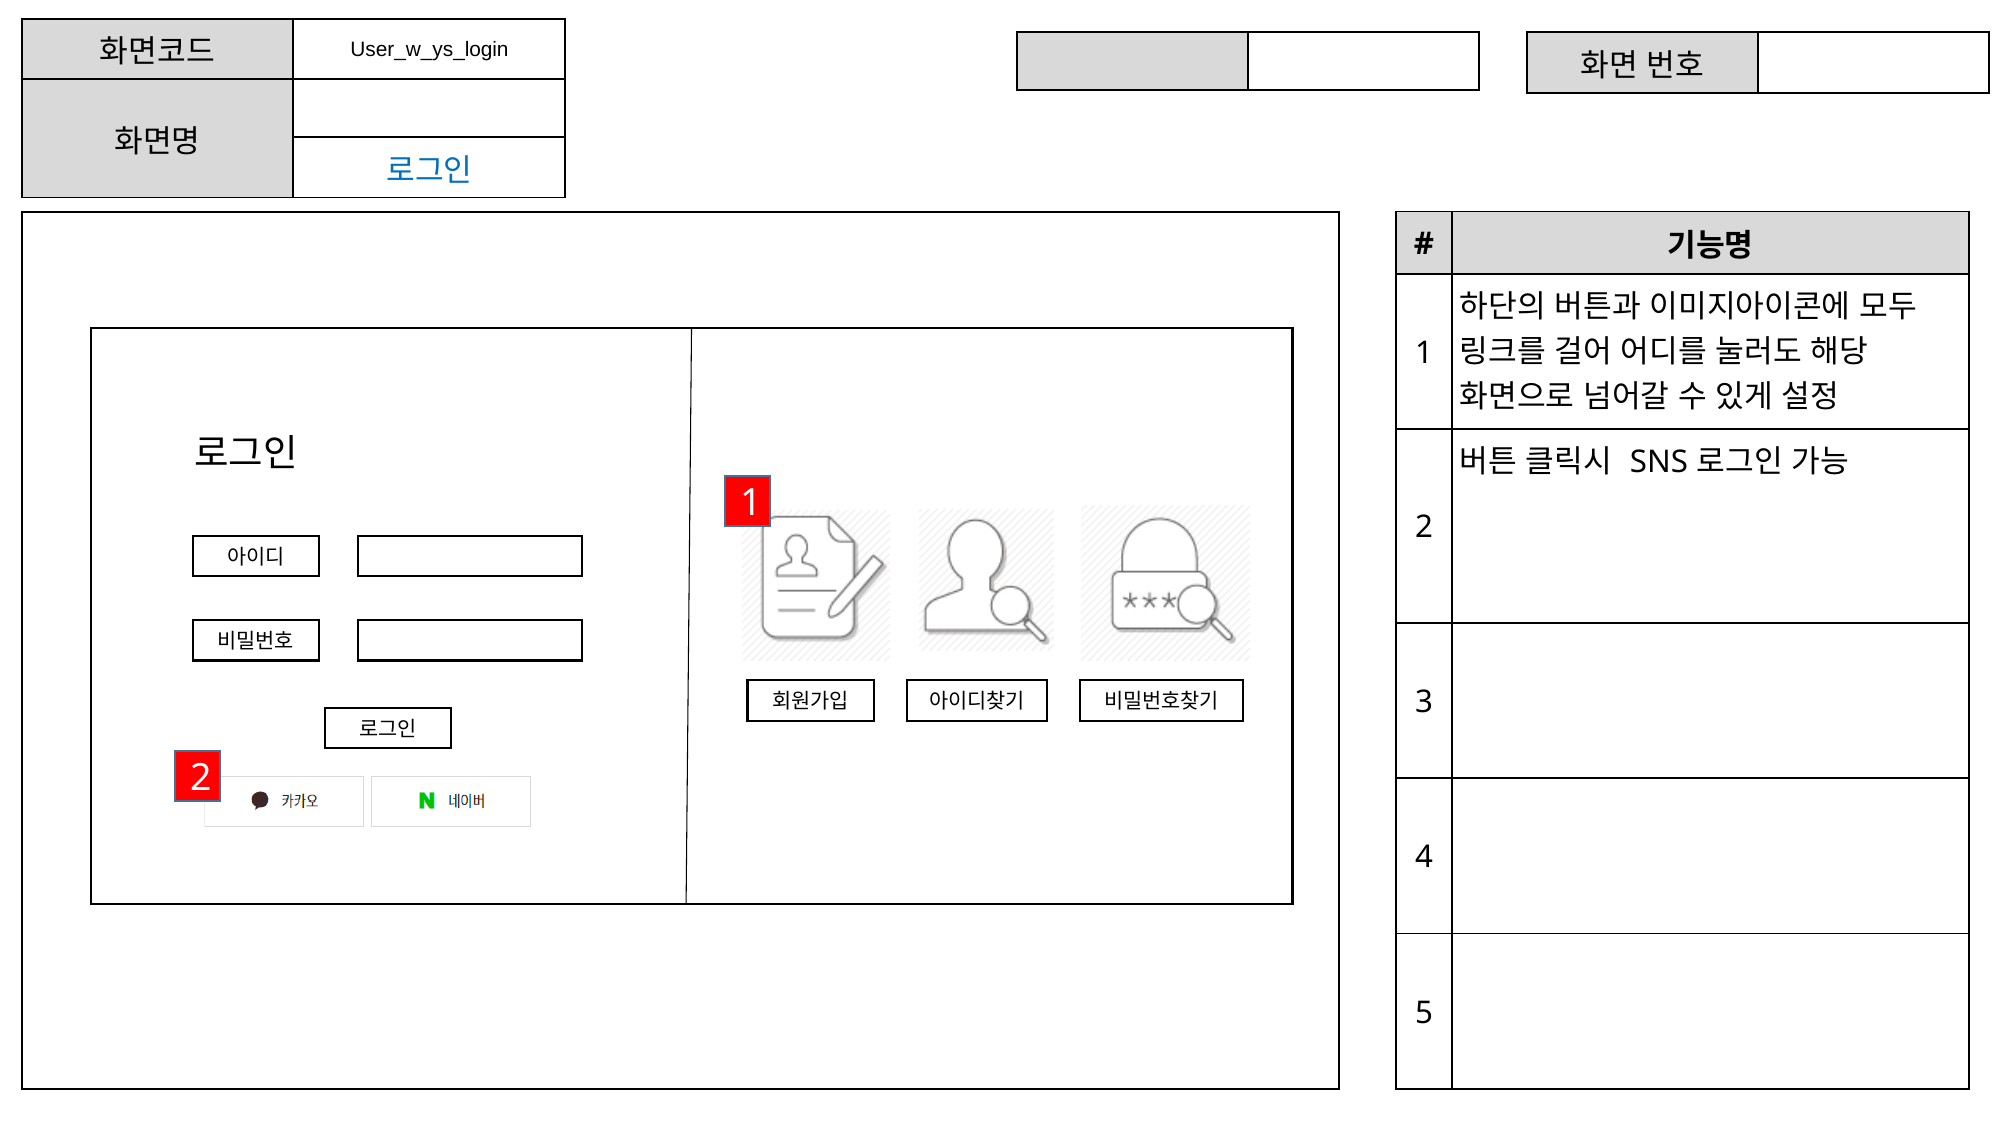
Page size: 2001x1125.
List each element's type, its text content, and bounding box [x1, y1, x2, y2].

table_cell [1453, 624, 1968, 777]
text_box [90, 327, 1293, 904]
table_header [1249, 33, 1478, 89]
text_box [21, 211, 1340, 1090]
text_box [325, 707, 452, 749]
table_cell 1 [1397, 275, 1451, 428]
table_header 기능명 [1453, 212, 1968, 273]
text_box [192, 535, 319, 577]
table_cell 2 [1397, 430, 1451, 622]
table_header # [1397, 212, 1451, 273]
table_header [1018, 33, 1247, 89]
table_cell [1453, 779, 1968, 933]
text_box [907, 680, 1047, 721]
table_cell [294, 80, 564, 136]
table_cell [1453, 934, 1968, 1088]
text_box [747, 680, 874, 721]
picture [918, 509, 1054, 651]
table_cell 버튼 클릭시 SNS로그인 가능 [1453, 430, 1968, 622]
table_cell 3 [1397, 624, 1451, 777]
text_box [1080, 680, 1244, 721]
table_cell 하단의 버튼과 이미지아이콘에 모두 링크를 걸어 어디를 눌러도 해당 화면으로 넘어갈 수 있게 설정 [1453, 275, 1968, 428]
picture [742, 510, 890, 661]
table_header [1759, 33, 1988, 92]
table_cell 화면명 [23, 80, 292, 197]
table_cell 5 [1397, 934, 1451, 1088]
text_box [725, 470, 770, 532]
table_cell 4 [1397, 779, 1451, 933]
table_header 화면코드 [23, 20, 292, 78]
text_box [175, 745, 220, 807]
picture [197, 771, 539, 832]
table_cell 로그인 [294, 138, 564, 197]
table_header 화면 번호 [1528, 33, 1757, 92]
picture [1081, 505, 1250, 661]
table_header User_w_ys_login [294, 20, 564, 78]
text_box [192, 619, 319, 661]
